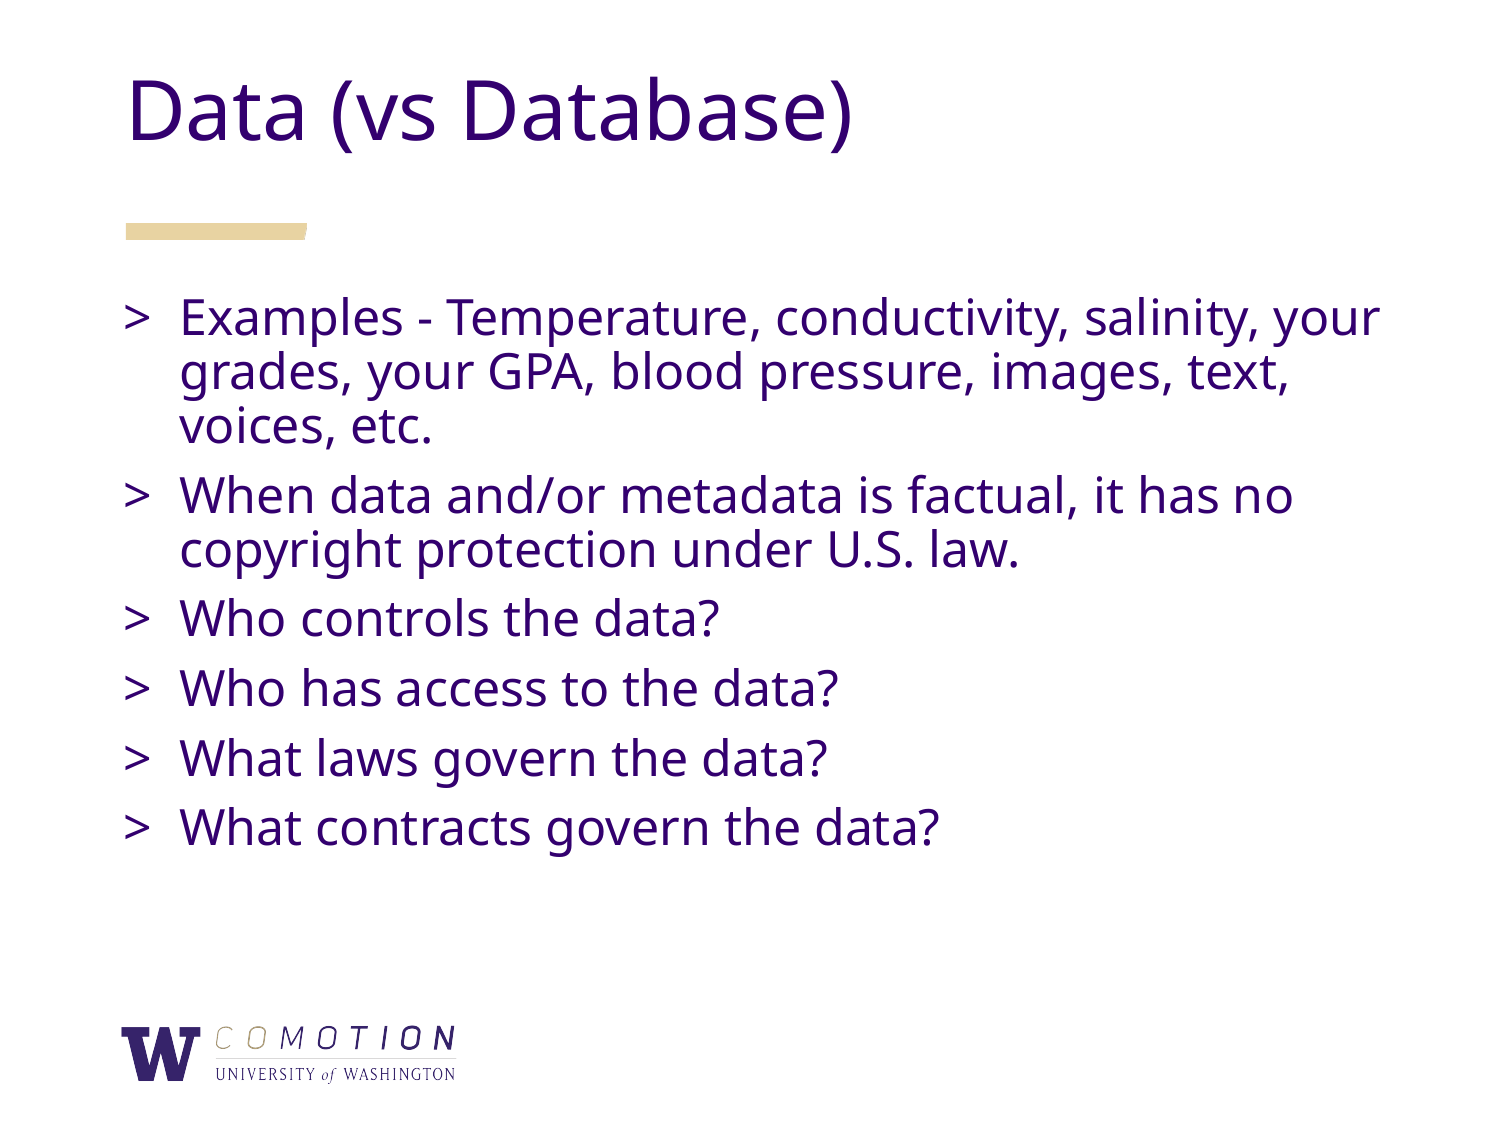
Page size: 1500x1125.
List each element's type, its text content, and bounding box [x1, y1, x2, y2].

list Examples - Temperature, conductivity, salinity, your grades, your GPA, blood pressure, images, text, voices, etc. When data and/or metadata is factual, it has no copyright protection under U.S. law. Who controls the data? Who has access to the data? What laws govern the data? What contracts govern the data? [108, 284, 1453, 944]
list Data (vs Database) [110, 60, 1453, 224]
picture [110, 1012, 477, 1095]
